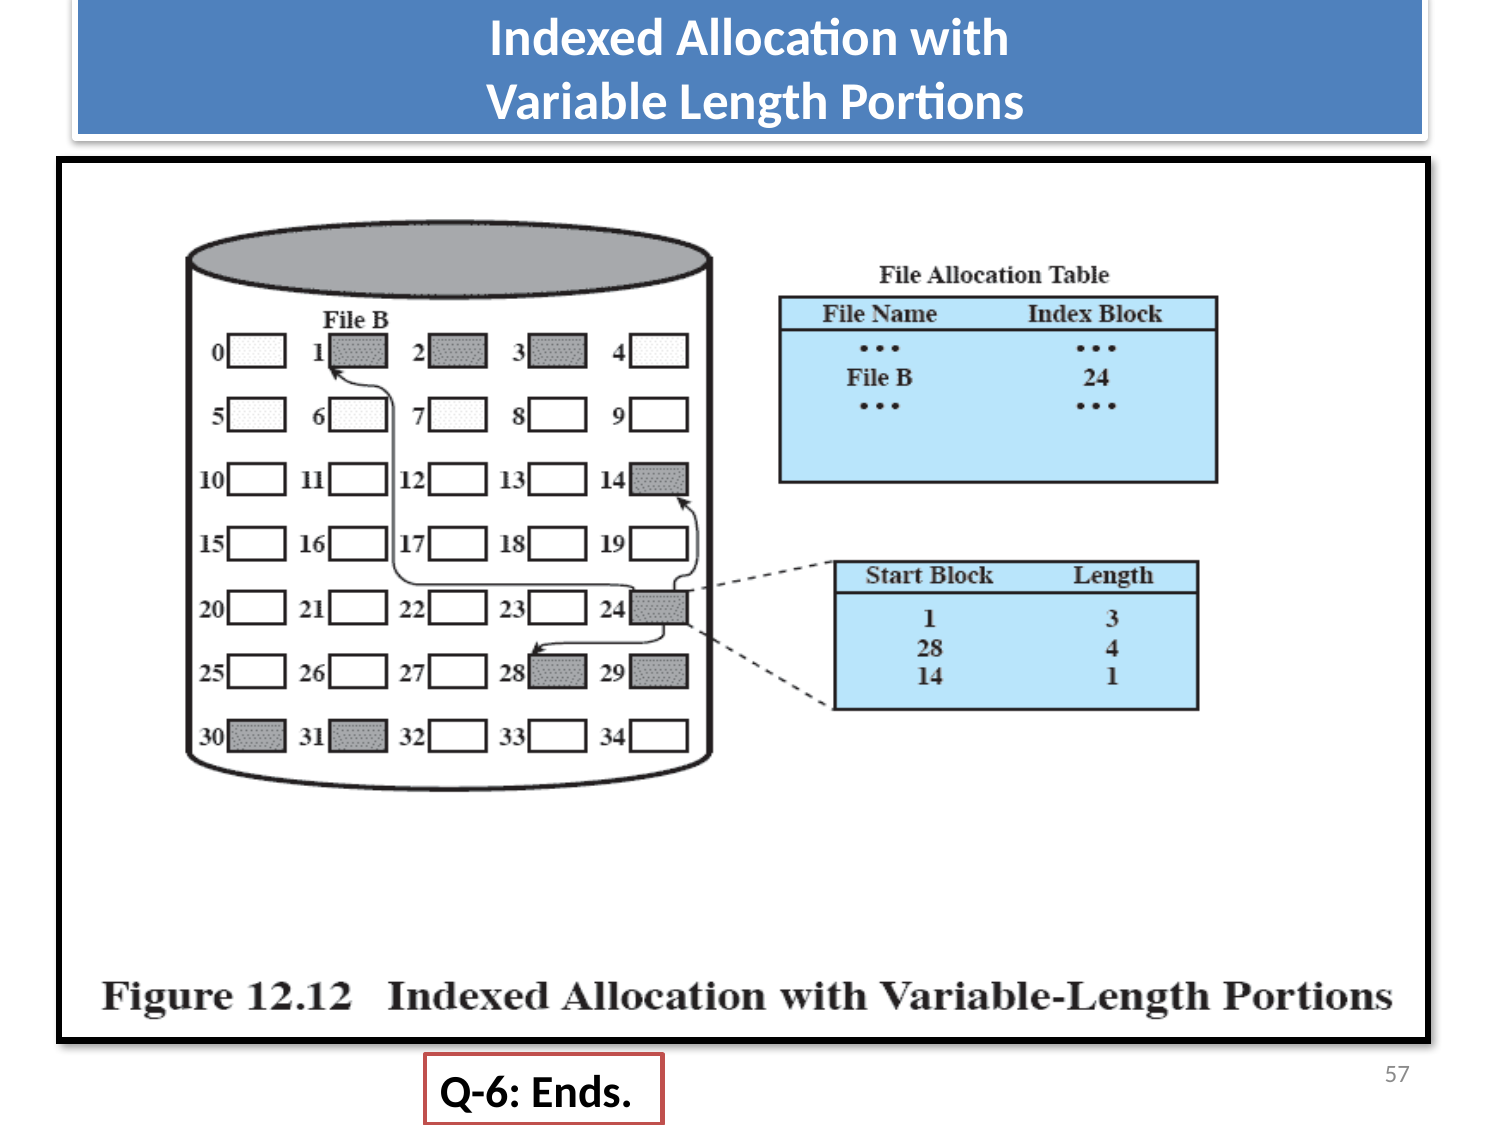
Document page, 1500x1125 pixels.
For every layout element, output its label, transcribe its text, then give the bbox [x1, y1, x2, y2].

slide_number 57 [1074, 1046, 1425, 1103]
text_box Q-6: Ends. [423, 1052, 665, 1125]
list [62, 162, 1426, 1038]
title Indexed Allocation with Variable Length Portions [72, 0, 1428, 141]
